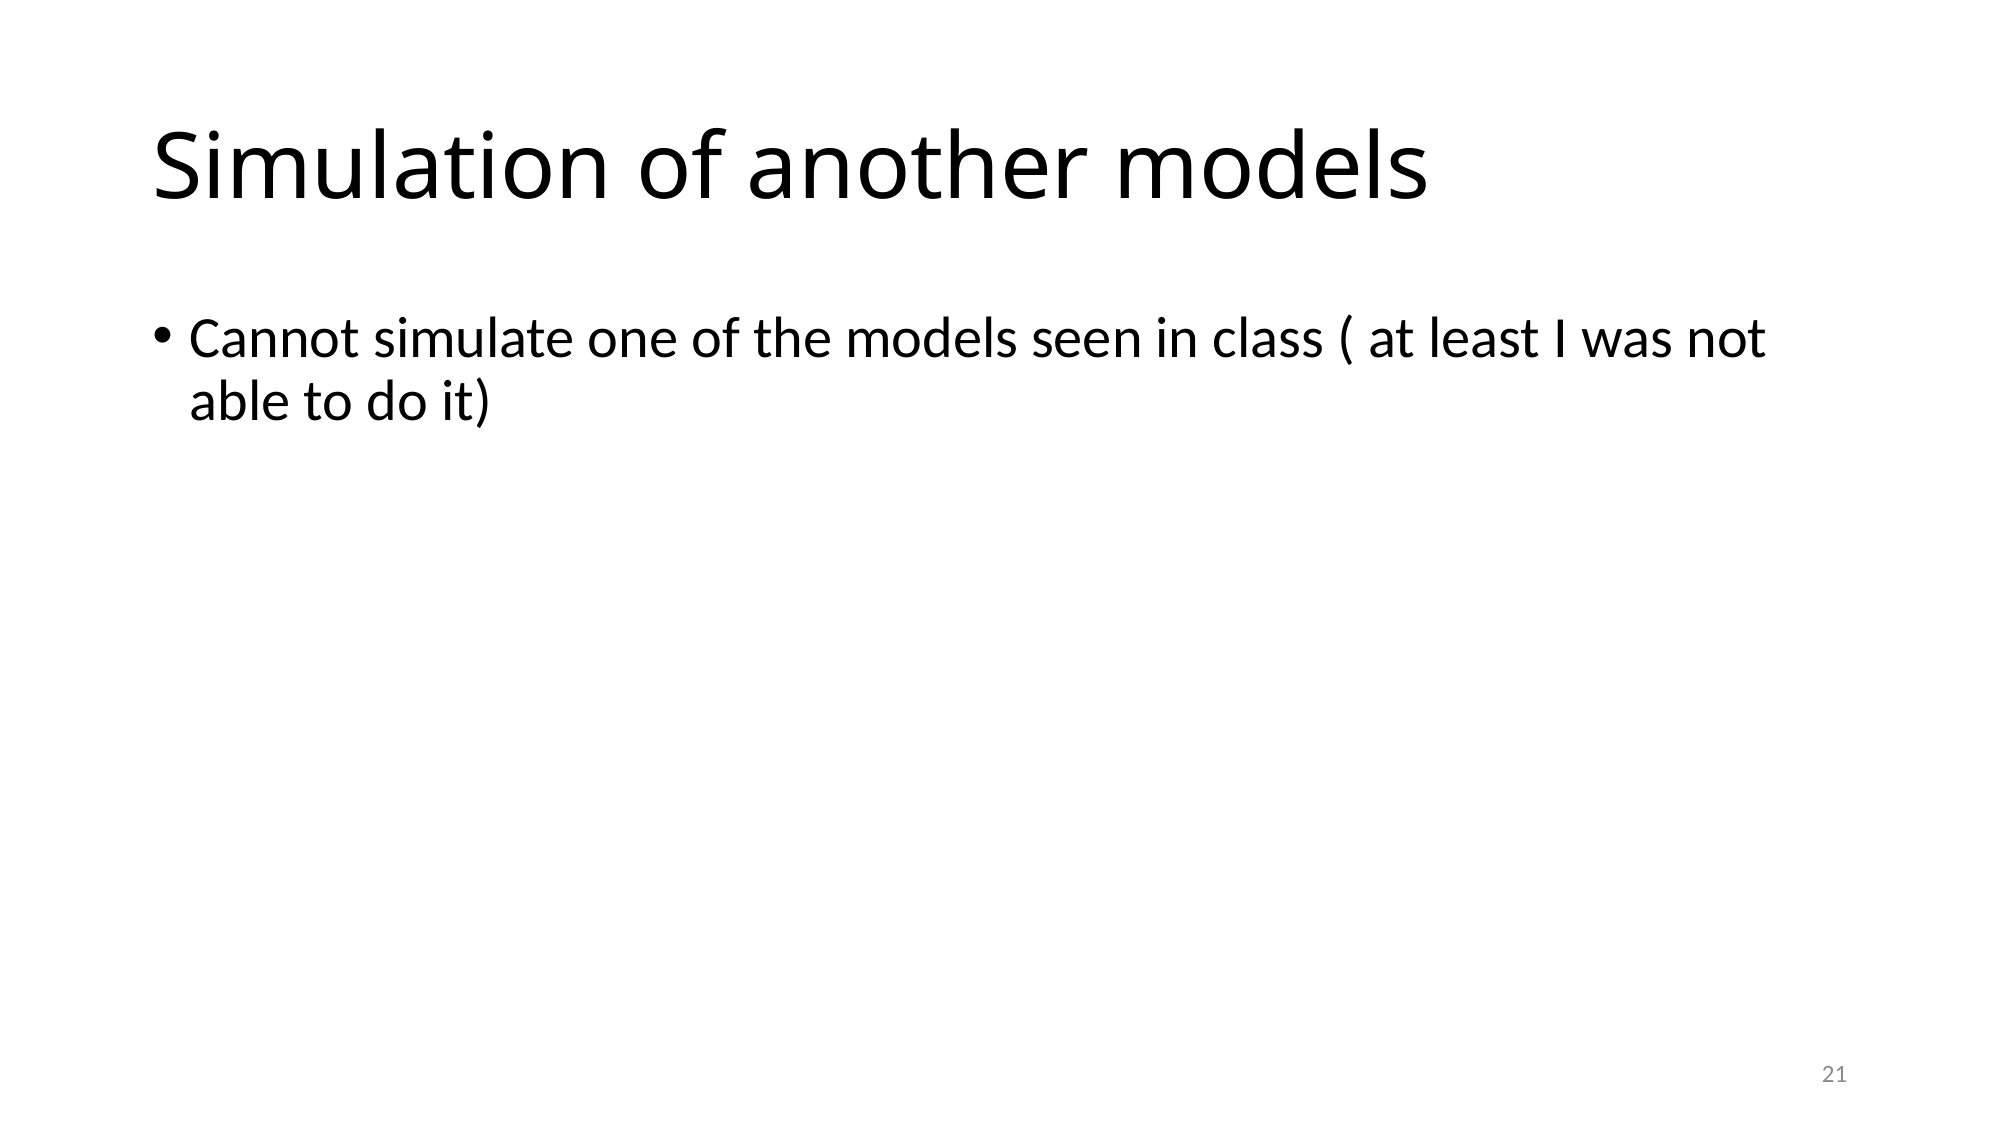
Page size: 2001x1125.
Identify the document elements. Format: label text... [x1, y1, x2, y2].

slide_number 21 [1412, 1042, 1863, 1103]
title Simulation of another models [137, 59, 1863, 278]
list Cannot simulate one of the models seen in class ( at least I was not able to do it) [137, 299, 1863, 1014]
